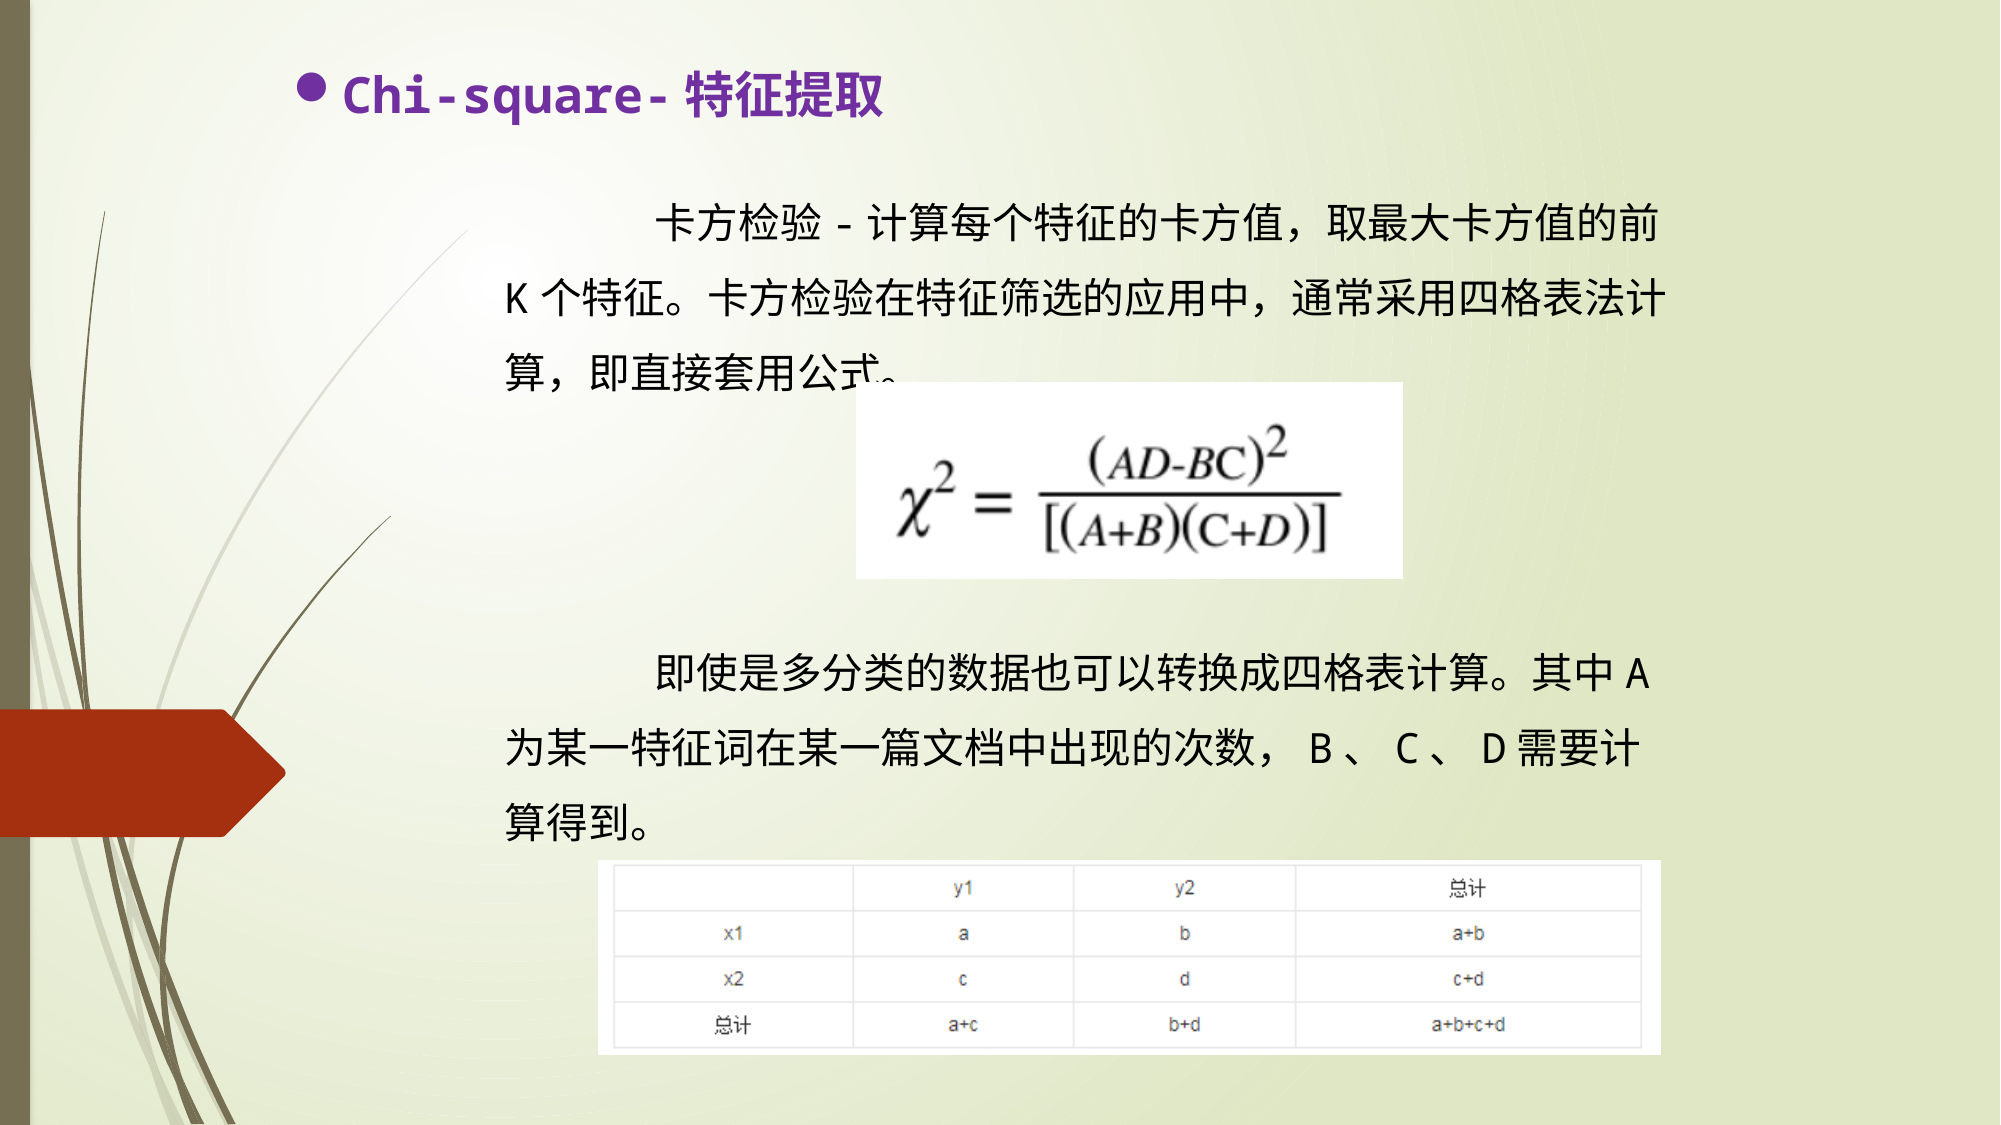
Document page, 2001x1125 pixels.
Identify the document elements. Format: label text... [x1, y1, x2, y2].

picture [856, 382, 1403, 579]
text_box Chi-square-特征提取 [278, 26, 1340, 177]
text_box 卡方检验-计算每个特征的卡方值，取最大卡方值的前K个特征。卡方检验在特征筛选的应用中，通常采用四格表法计算，即直接套用公式。 即使是多分类的数据也可以转换成四格表计算。其中A为某一特征词在某一篇文档中出现的次数，B、C、D需要计算得到。 [490, 164, 1697, 930]
picture [598, 860, 1662, 1055]
